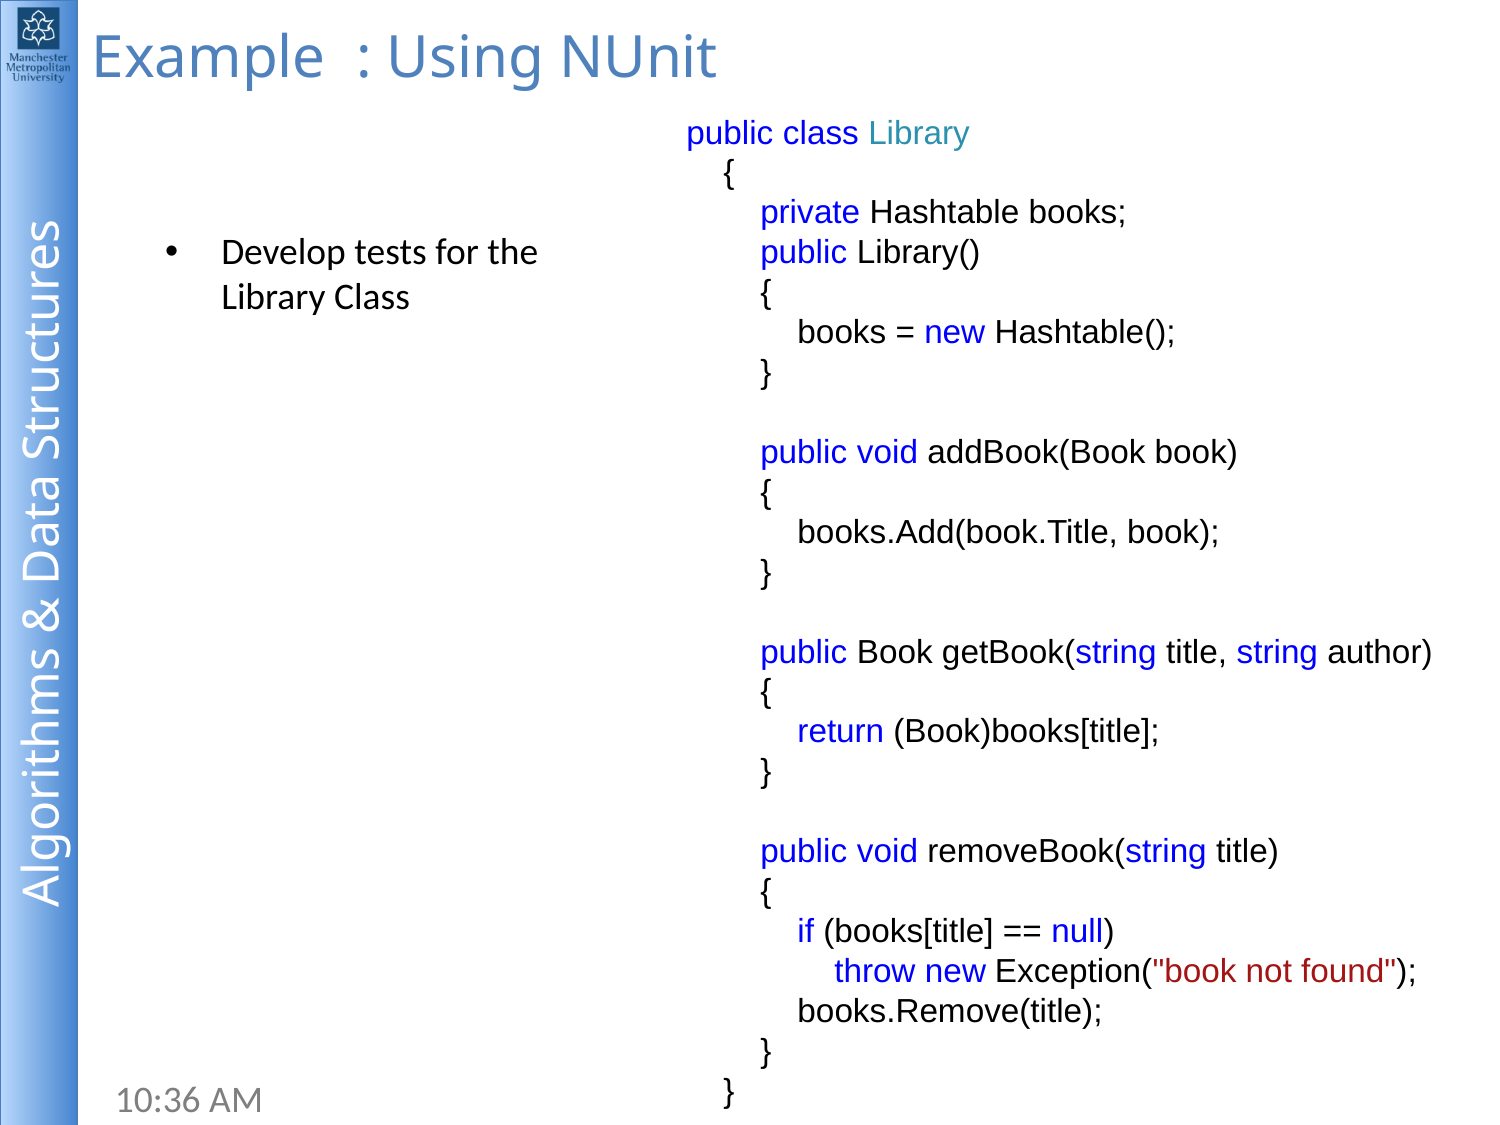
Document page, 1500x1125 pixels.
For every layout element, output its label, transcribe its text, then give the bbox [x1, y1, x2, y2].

list Develop tests for the Library Class [150, 220, 610, 964]
title Example : Using NUnit [76, 0, 1202, 113]
text_box public class Library { private Hashtable books; public Library() { books = new Hashtable(); } public void addBook(Book book) { books.Add(book.Title, book); } public Book getBook(string title, string author) { return (Book)books[title]; } public void removeBook(string title) { if (books[title] == null) throw new Exception("book not found"); books.Remove(title); } } [671, 103, 1500, 1117]
picture [5, 7, 70, 83]
